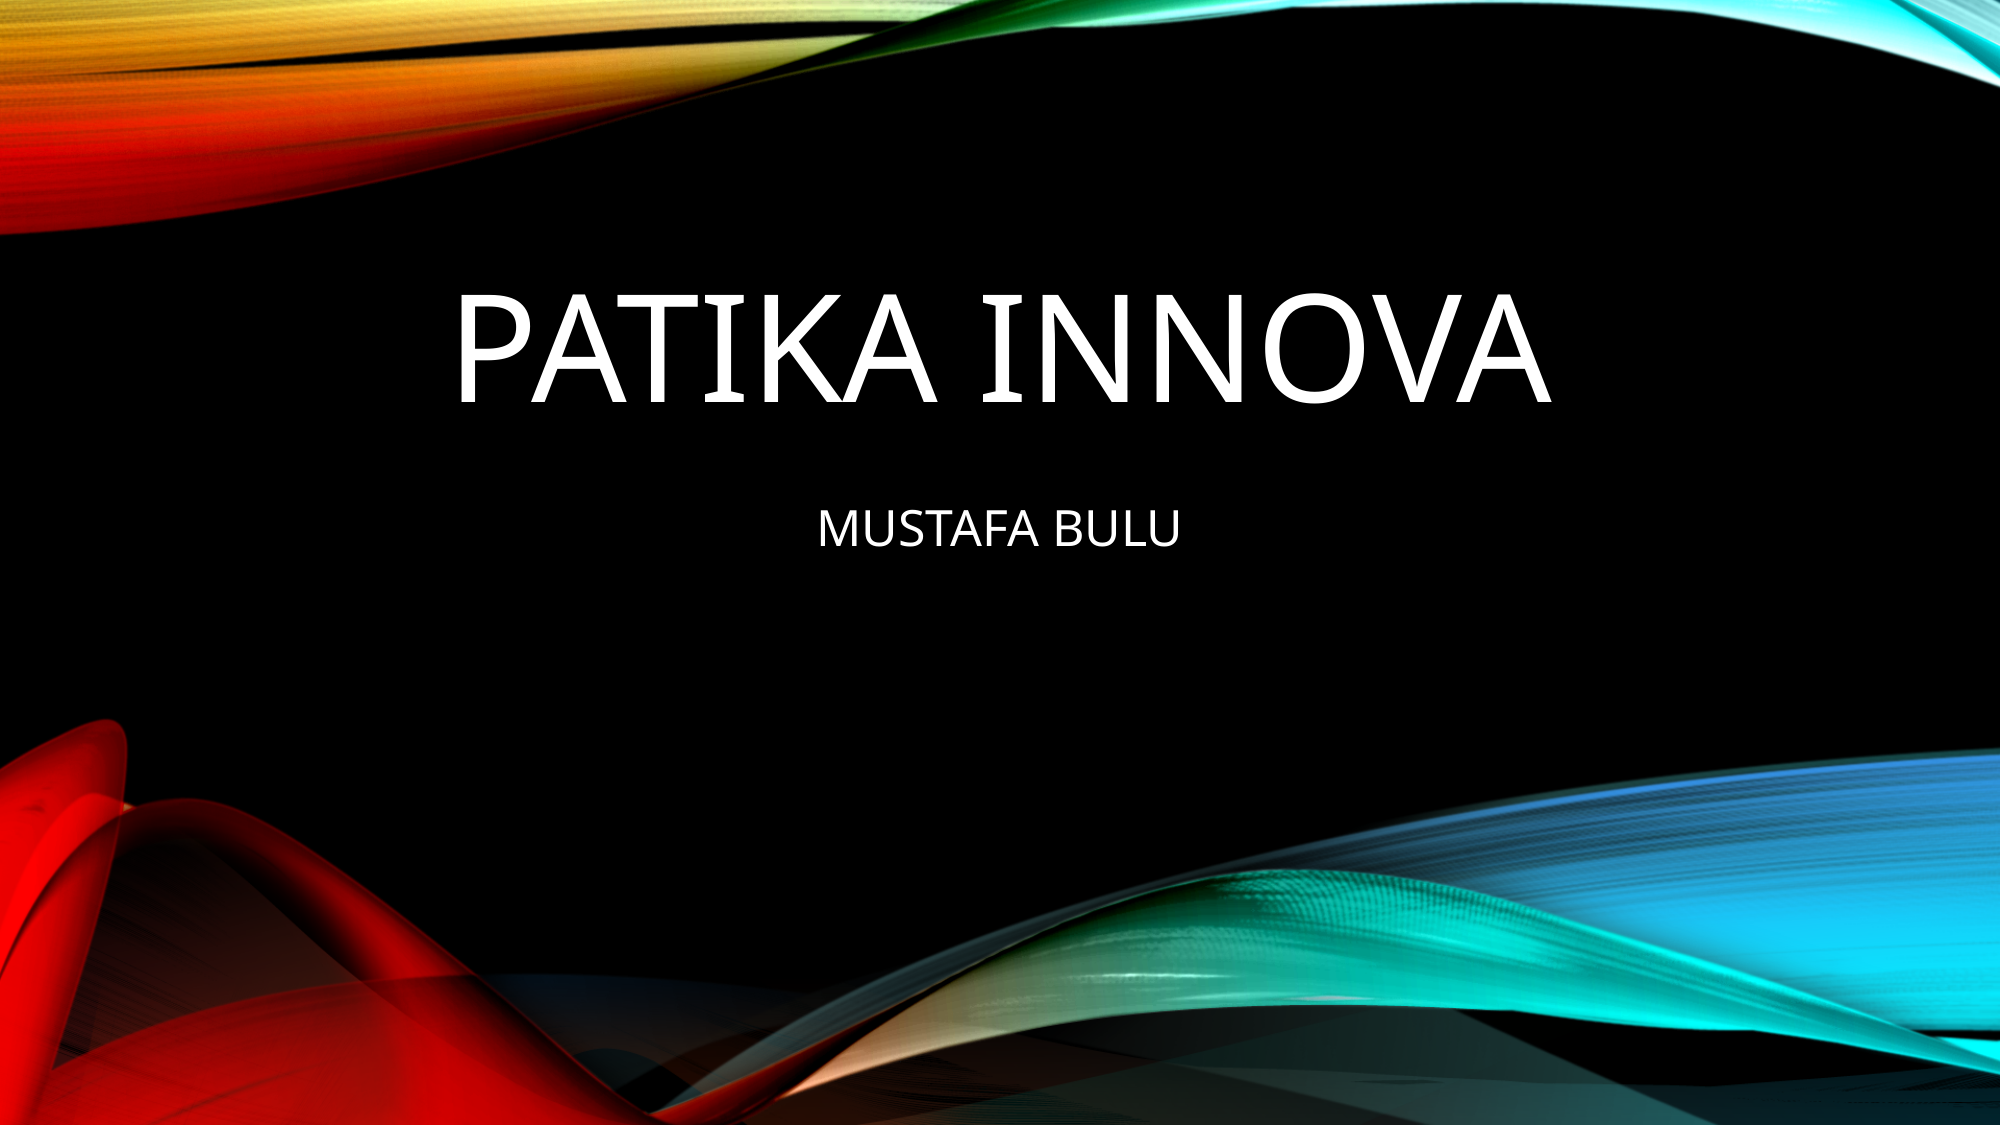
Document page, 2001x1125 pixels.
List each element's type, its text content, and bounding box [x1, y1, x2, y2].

picture [0, 0, 2000, 237]
subtitle MUSTAFA BULU [225, 496, 1775, 796]
title PATIKA INNOVA [225, 142, 1775, 443]
picture [0, 717, 2000, 1125]
